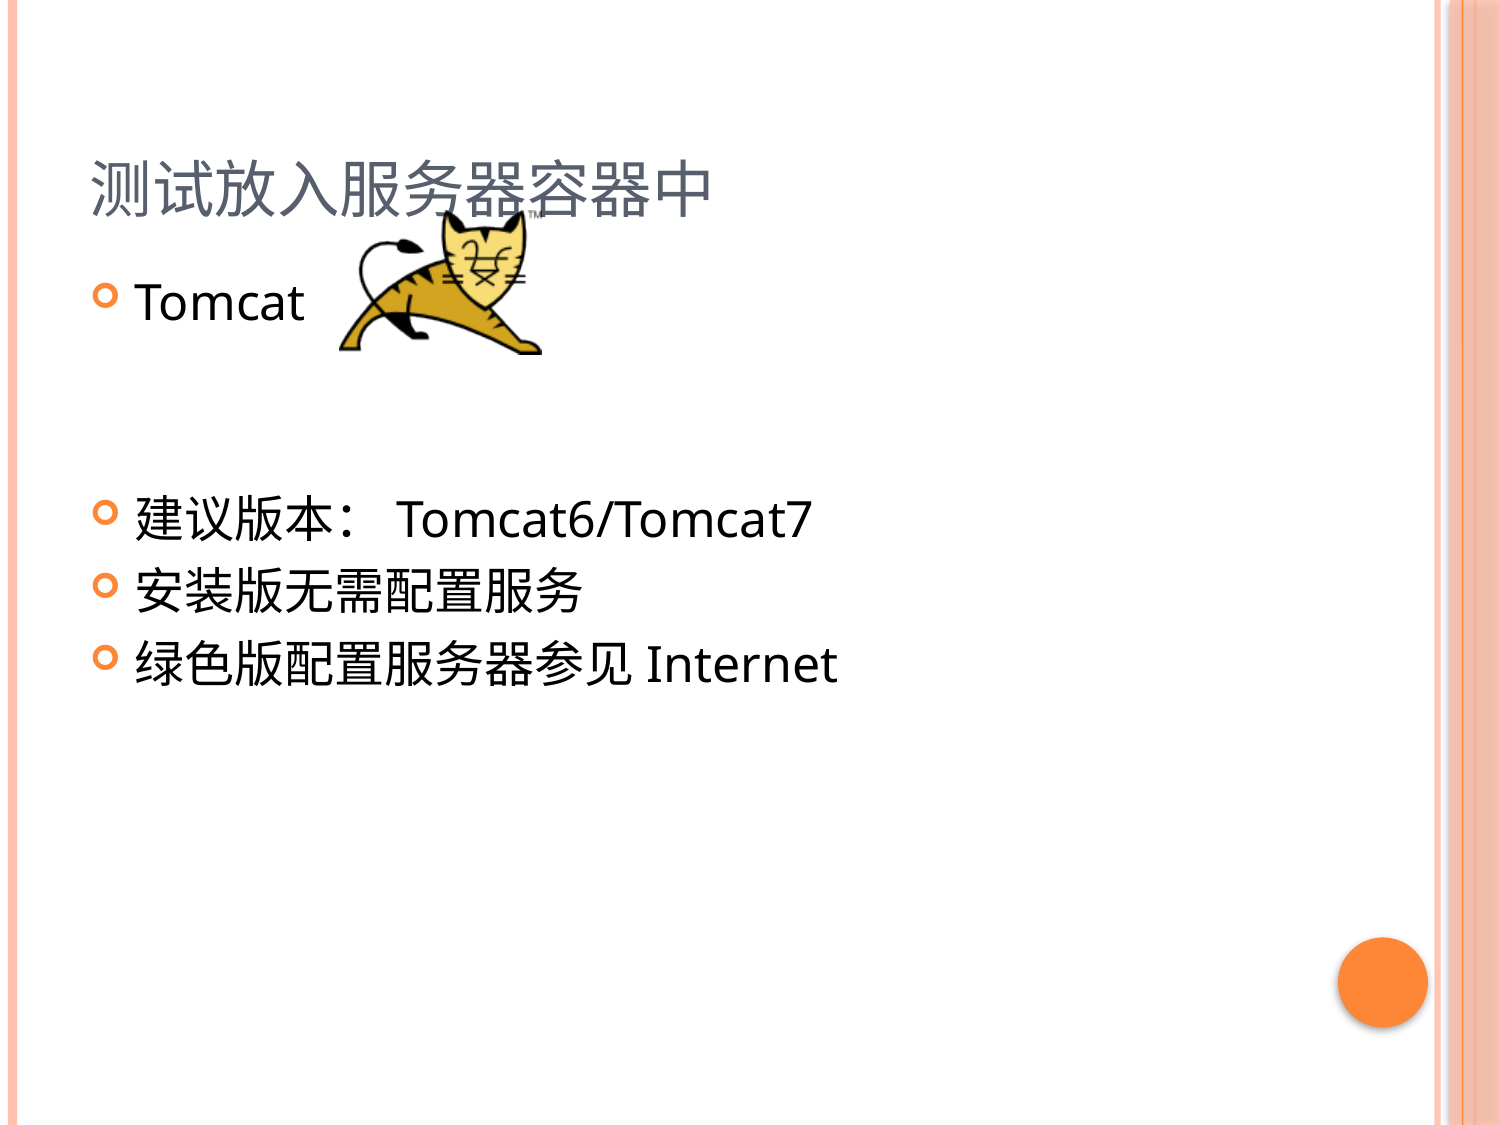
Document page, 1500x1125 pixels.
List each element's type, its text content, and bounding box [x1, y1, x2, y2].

title 测试放入服务器容器中 [75, 45, 1300, 233]
picture [339, 210, 542, 356]
list Tomcat 建议版本：Tomcat6/Tomcat7 安装版无需配置服务 绿色版配置服务器参见Internet [75, 262, 1300, 1062]
